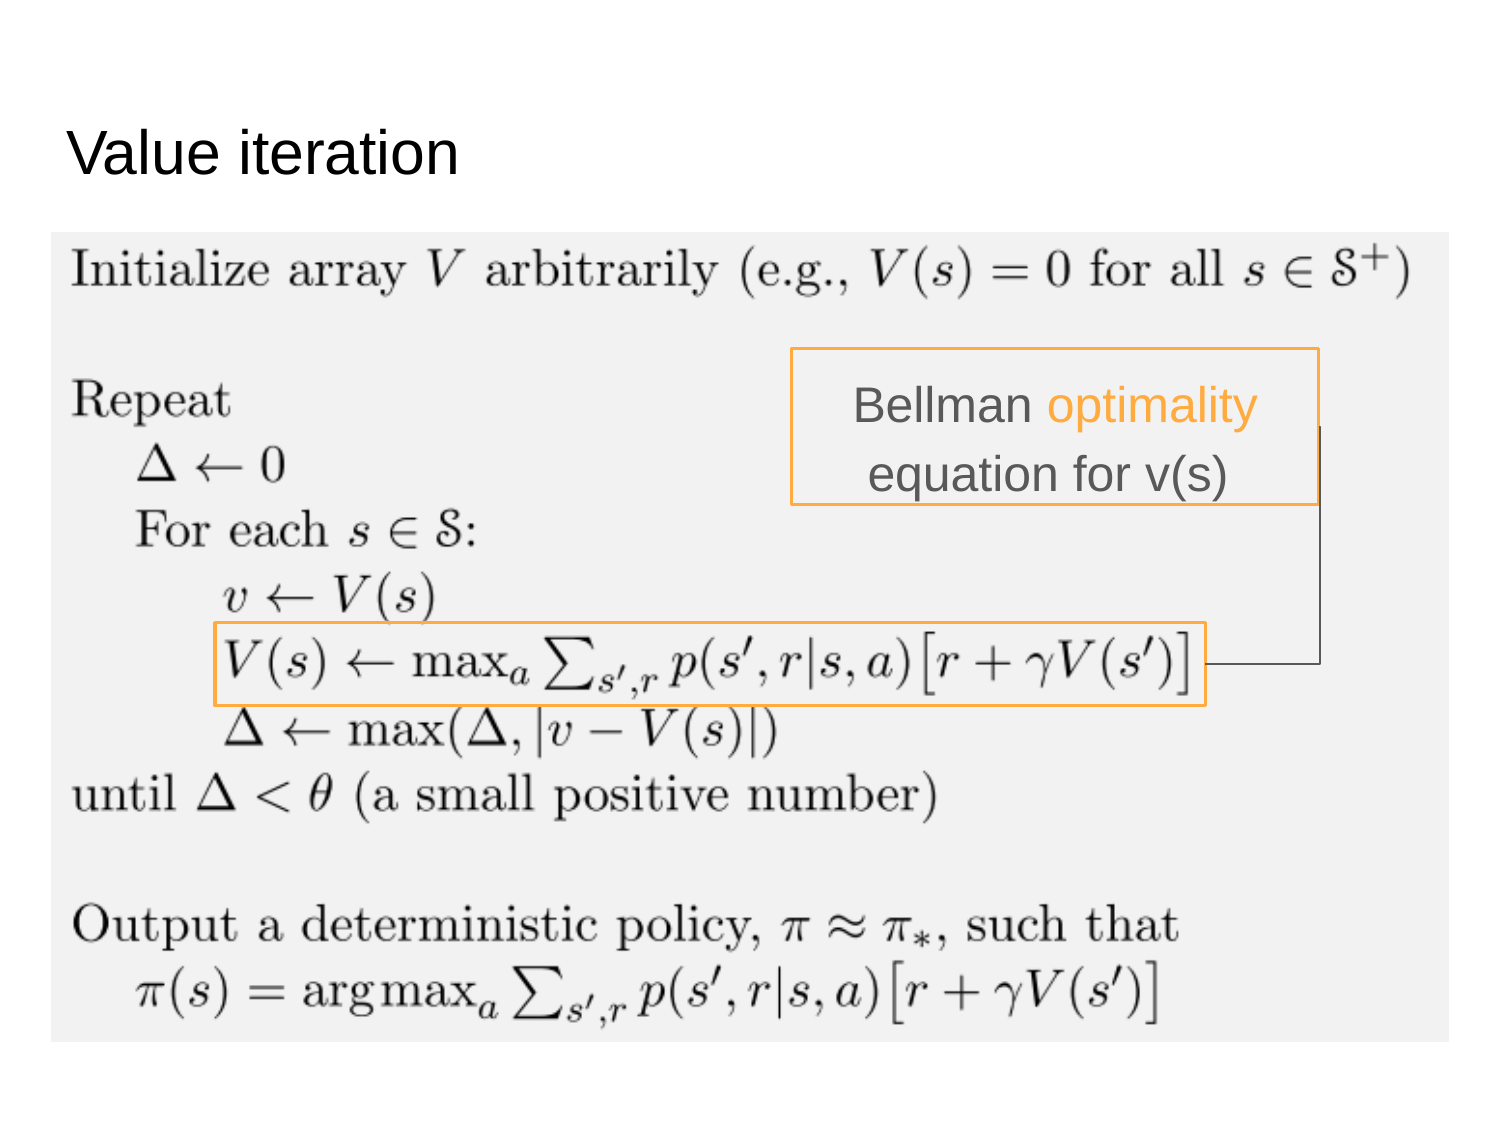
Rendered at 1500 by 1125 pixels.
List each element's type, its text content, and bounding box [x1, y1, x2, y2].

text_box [1204, 426, 1319, 665]
title Value iteration [51, 97, 1449, 223]
picture [50, 232, 1450, 1042]
